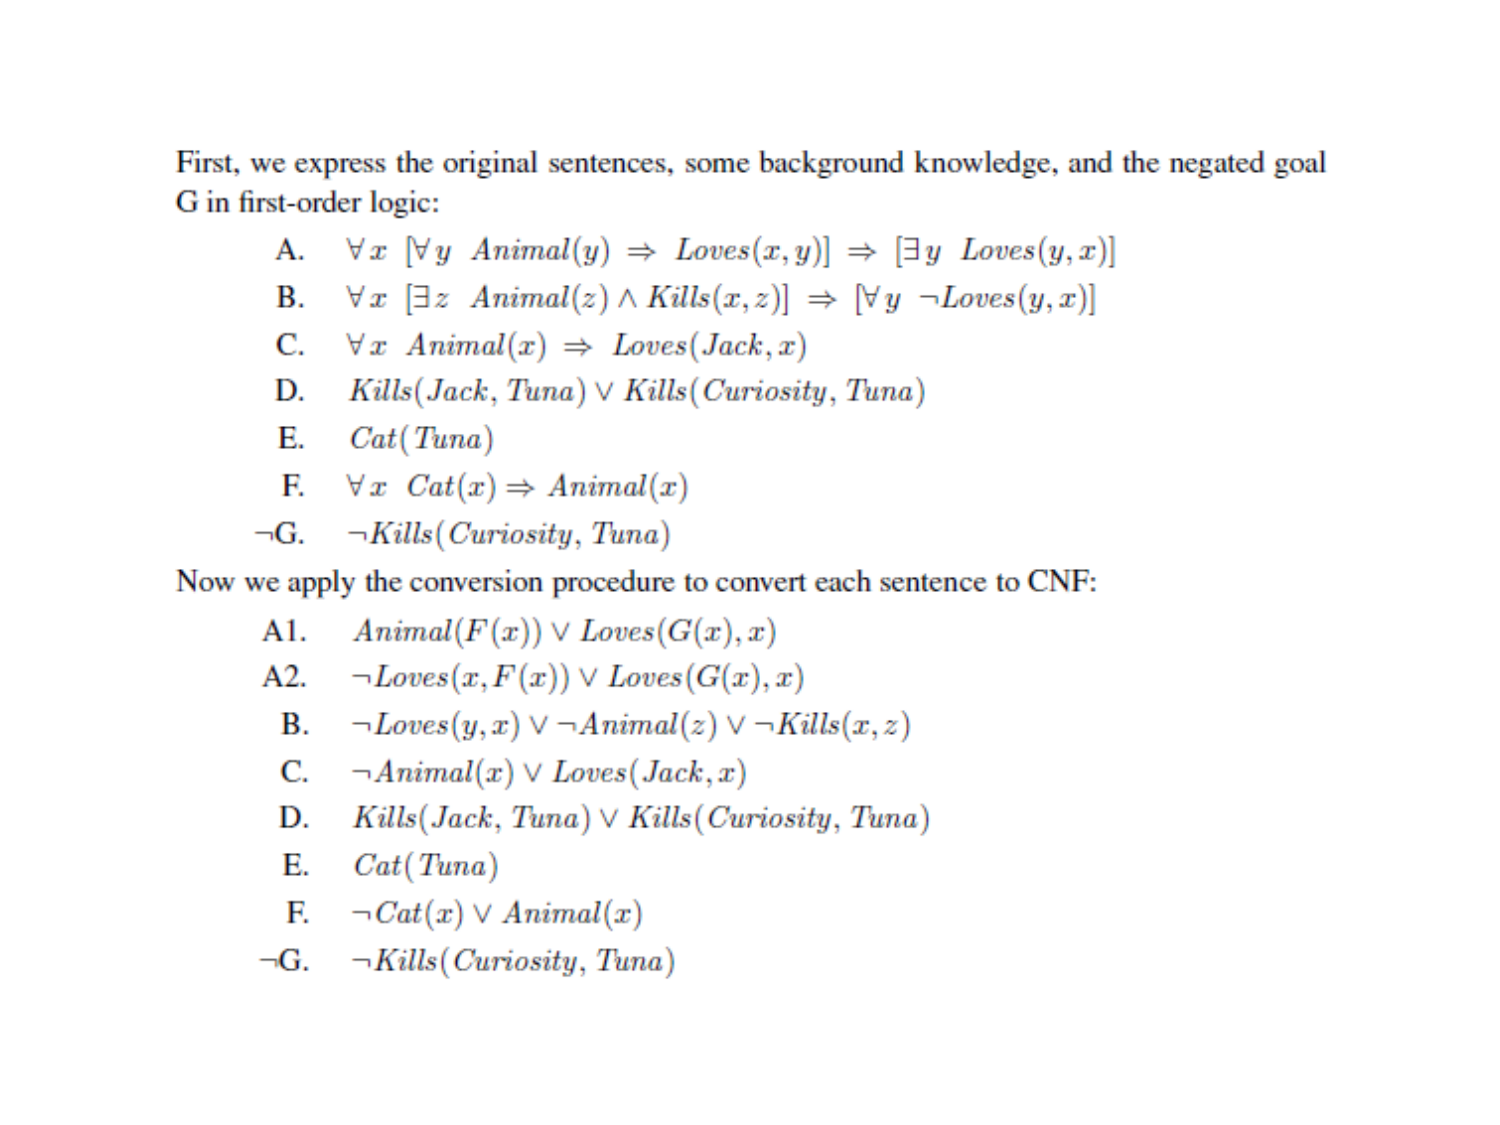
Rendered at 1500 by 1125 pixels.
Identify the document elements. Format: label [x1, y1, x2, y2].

picture [174, 145, 1338, 989]
